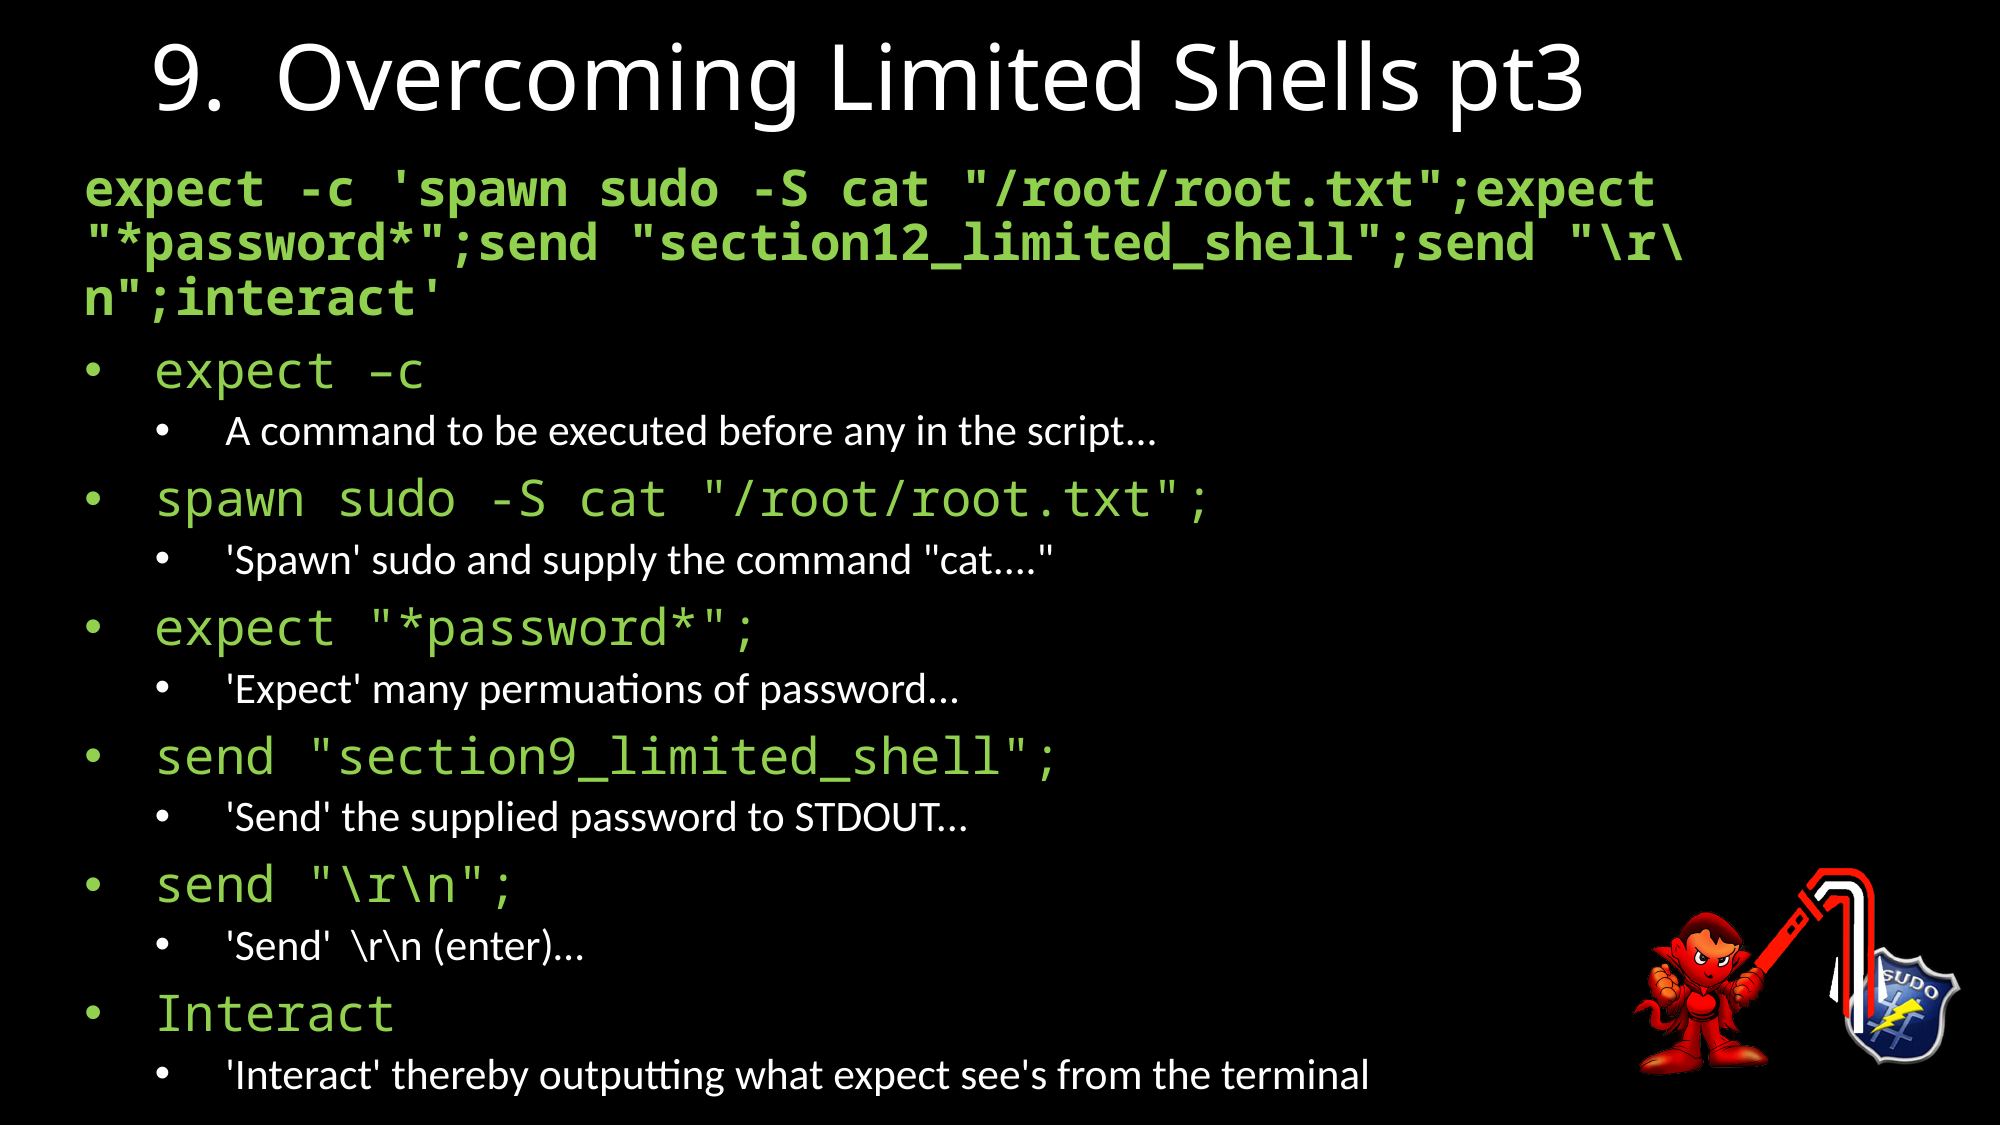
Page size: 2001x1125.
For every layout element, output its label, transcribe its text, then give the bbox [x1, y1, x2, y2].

list expect -c 'spawn sudo -S cat "/root/root.txt";expect "*password*";send "section12_limited_shell";send "\r\n";interact' expect –c A command to be executed before any in the script... spawn sudo -S cat "/root/root.txt"; 'Spawn' sudo and supply the command "cat...." expect "*password*"; 'Expect' many permuations of password... send "section9_limited_shell"; 'Send' the supplied password to STDOUT... send "\r\n"; 'Send' \r\n (enter)… Interact 'Interact' thereby outputting what expect see's from the terminal [69, 155, 1941, 1107]
picture [1584, 829, 2000, 1125]
title 9. Overcoming Limited Shells pt3 [135, 0, 1861, 155]
